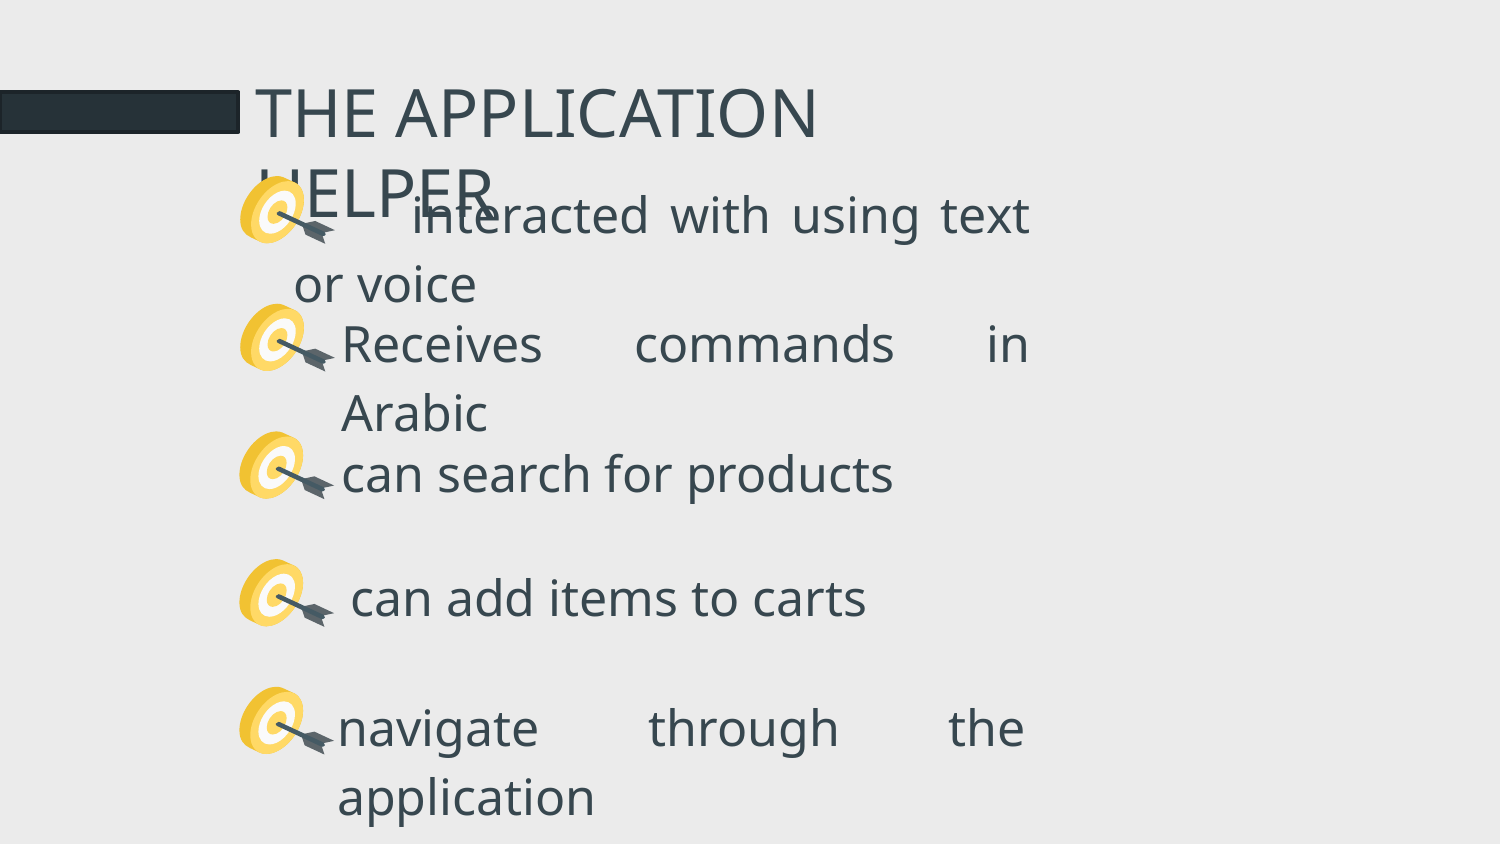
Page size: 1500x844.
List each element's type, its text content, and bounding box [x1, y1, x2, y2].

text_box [239, 686, 335, 755]
subtitle interacted with using text or voice [251, 159, 1046, 248]
text_box Receives commands in Arabic [251, 288, 1046, 378]
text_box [239, 303, 336, 372]
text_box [239, 431, 335, 500]
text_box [239, 558, 335, 628]
text_box [0, 90, 240, 134]
text_box can add items to carts [247, 542, 1042, 632]
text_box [239, 175, 336, 245]
text_box navigate through the application [247, 672, 1042, 761]
text_box can search for products [251, 418, 1054, 502]
text_box THE APPLICATION HELPER [240, 63, 991, 174]
